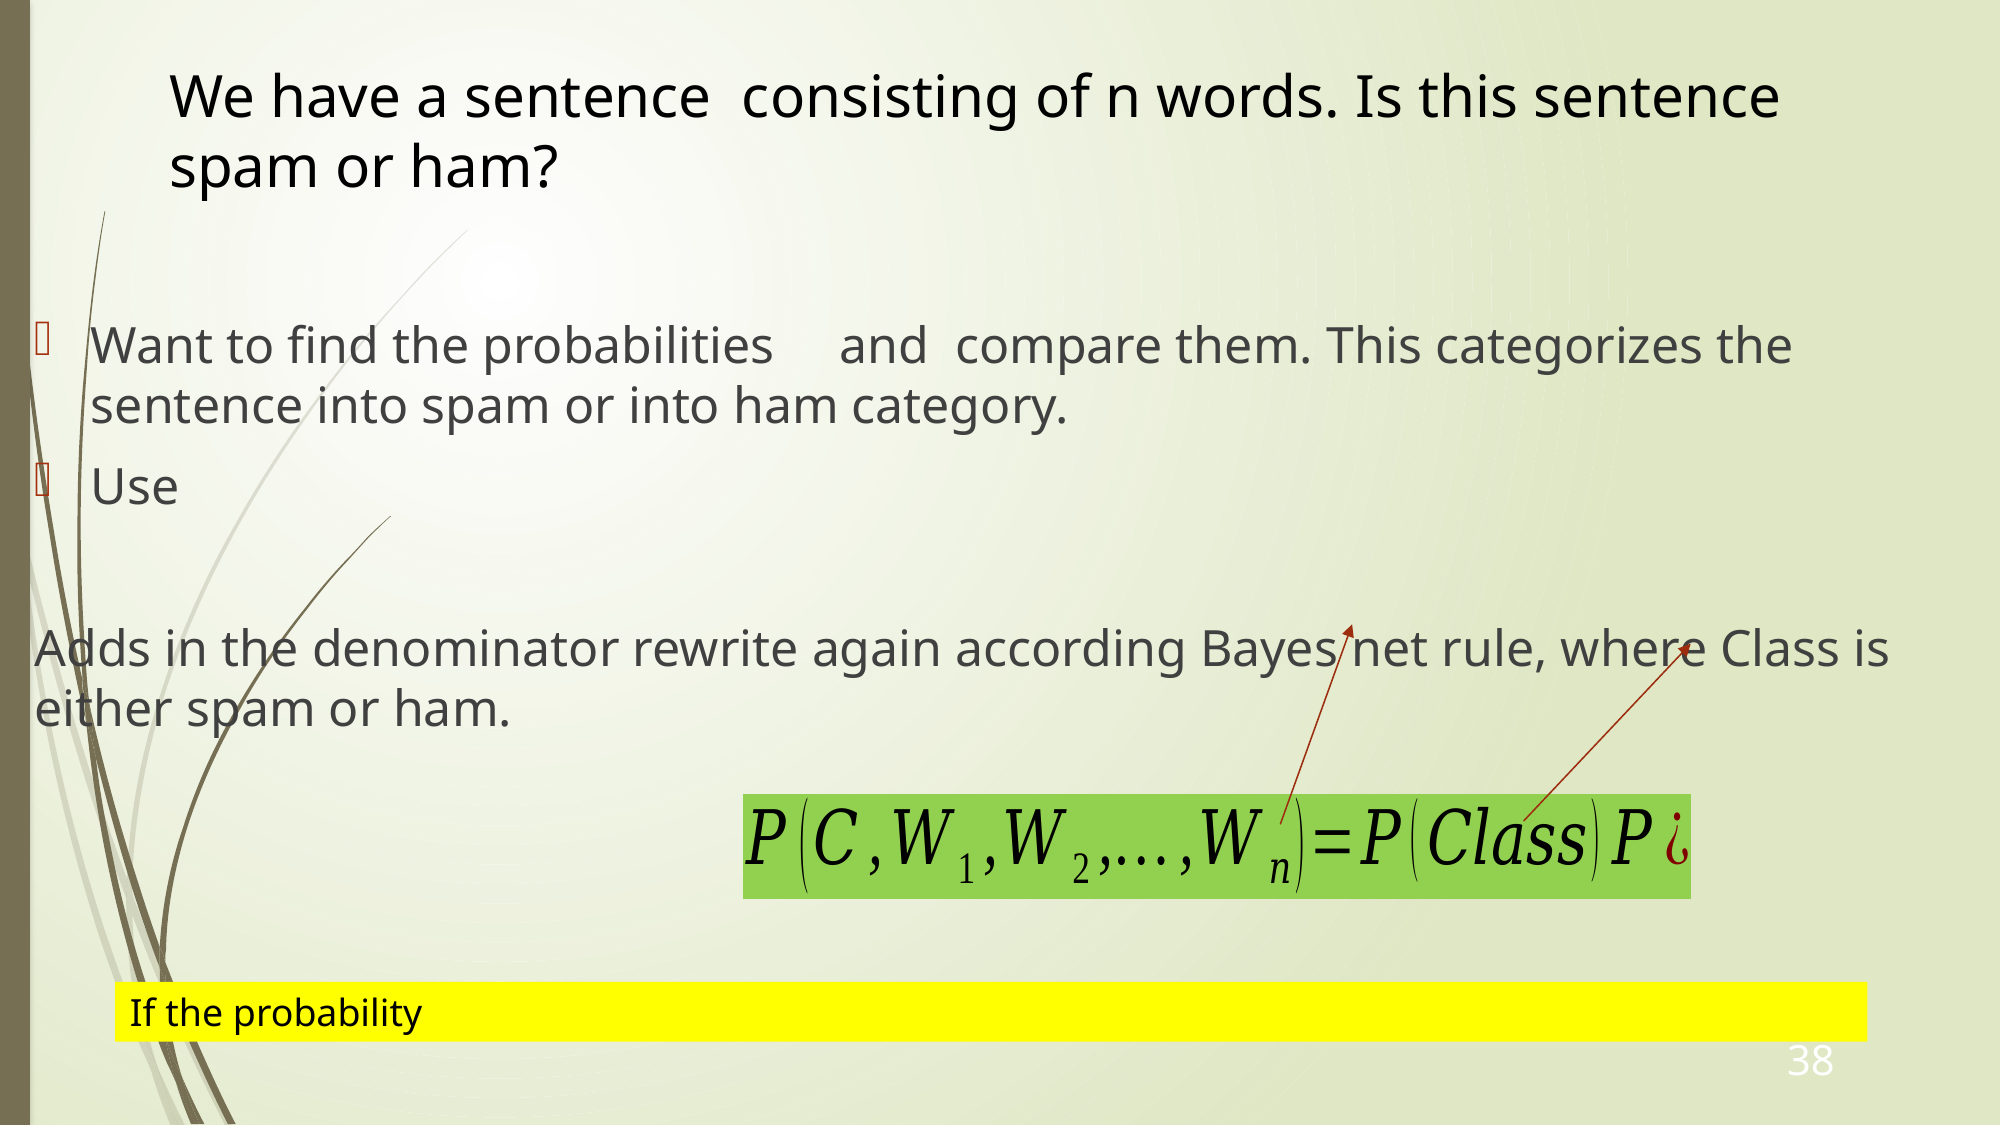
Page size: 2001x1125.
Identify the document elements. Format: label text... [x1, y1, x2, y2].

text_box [1280, 624, 1353, 825]
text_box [1523, 643, 1691, 822]
slide_number 38 [1433, 1042, 1850, 1100]
